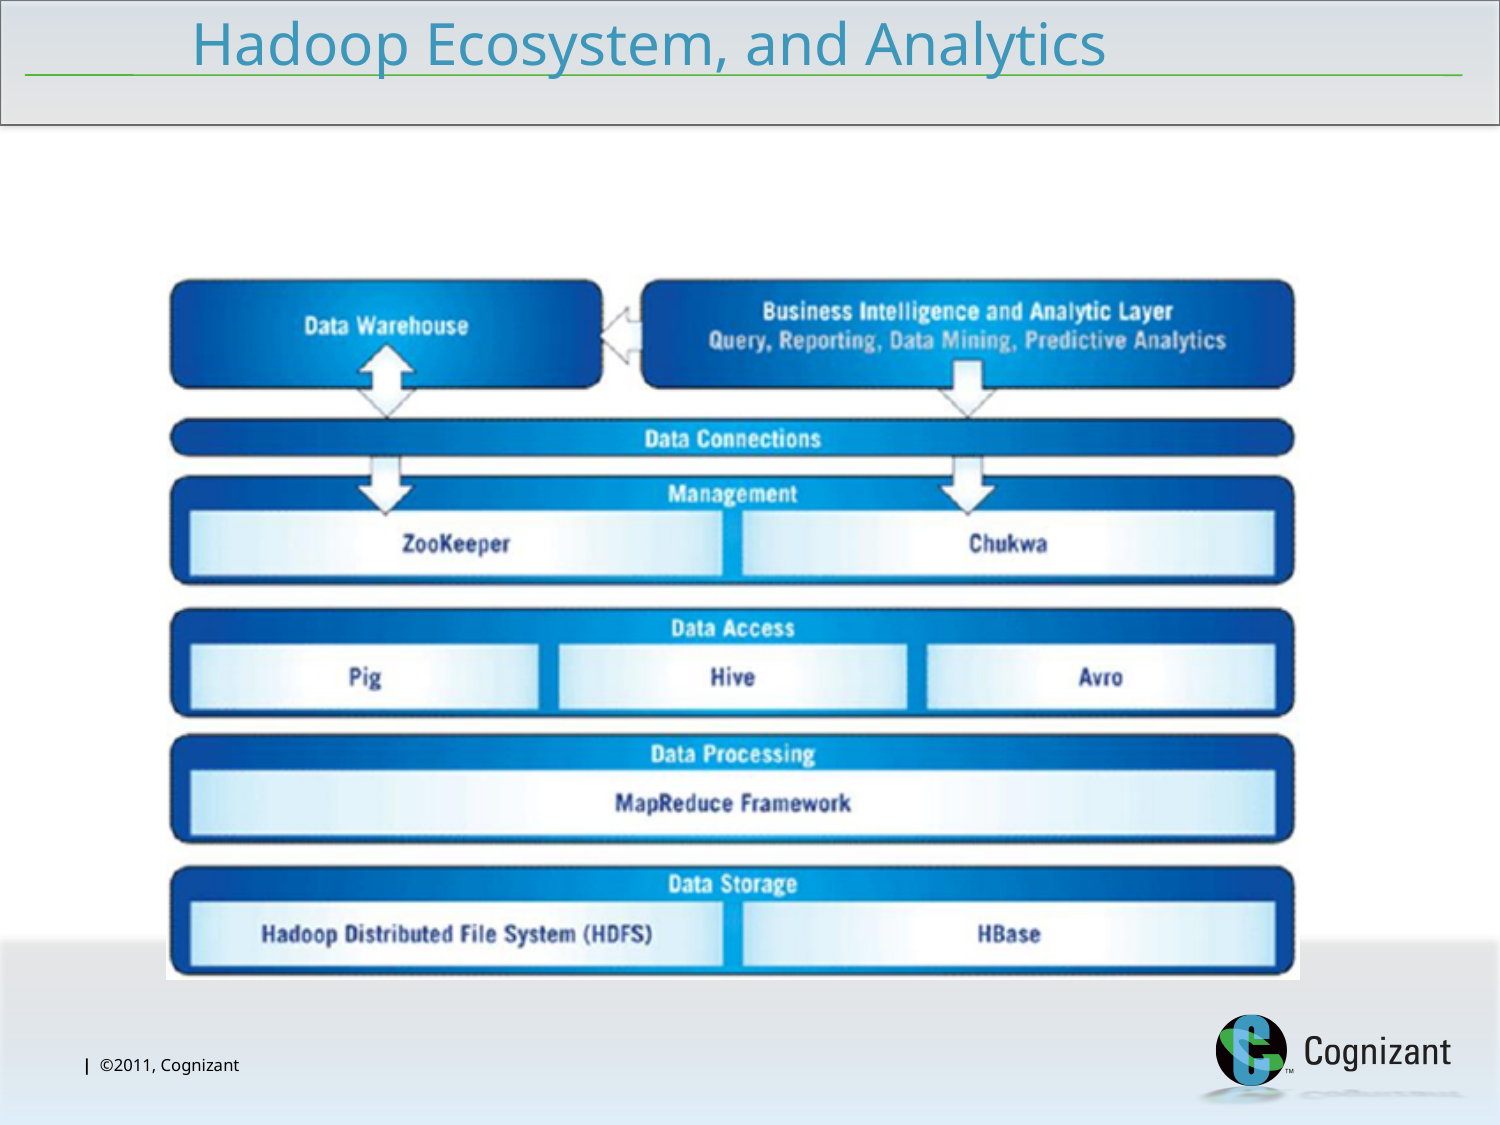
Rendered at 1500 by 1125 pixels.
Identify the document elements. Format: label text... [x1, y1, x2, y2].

title Hadoop Ecosystem, and Analytics [26, 0, 1440, 163]
picture [1165, 1006, 1488, 1125]
picture [166, 266, 1300, 980]
